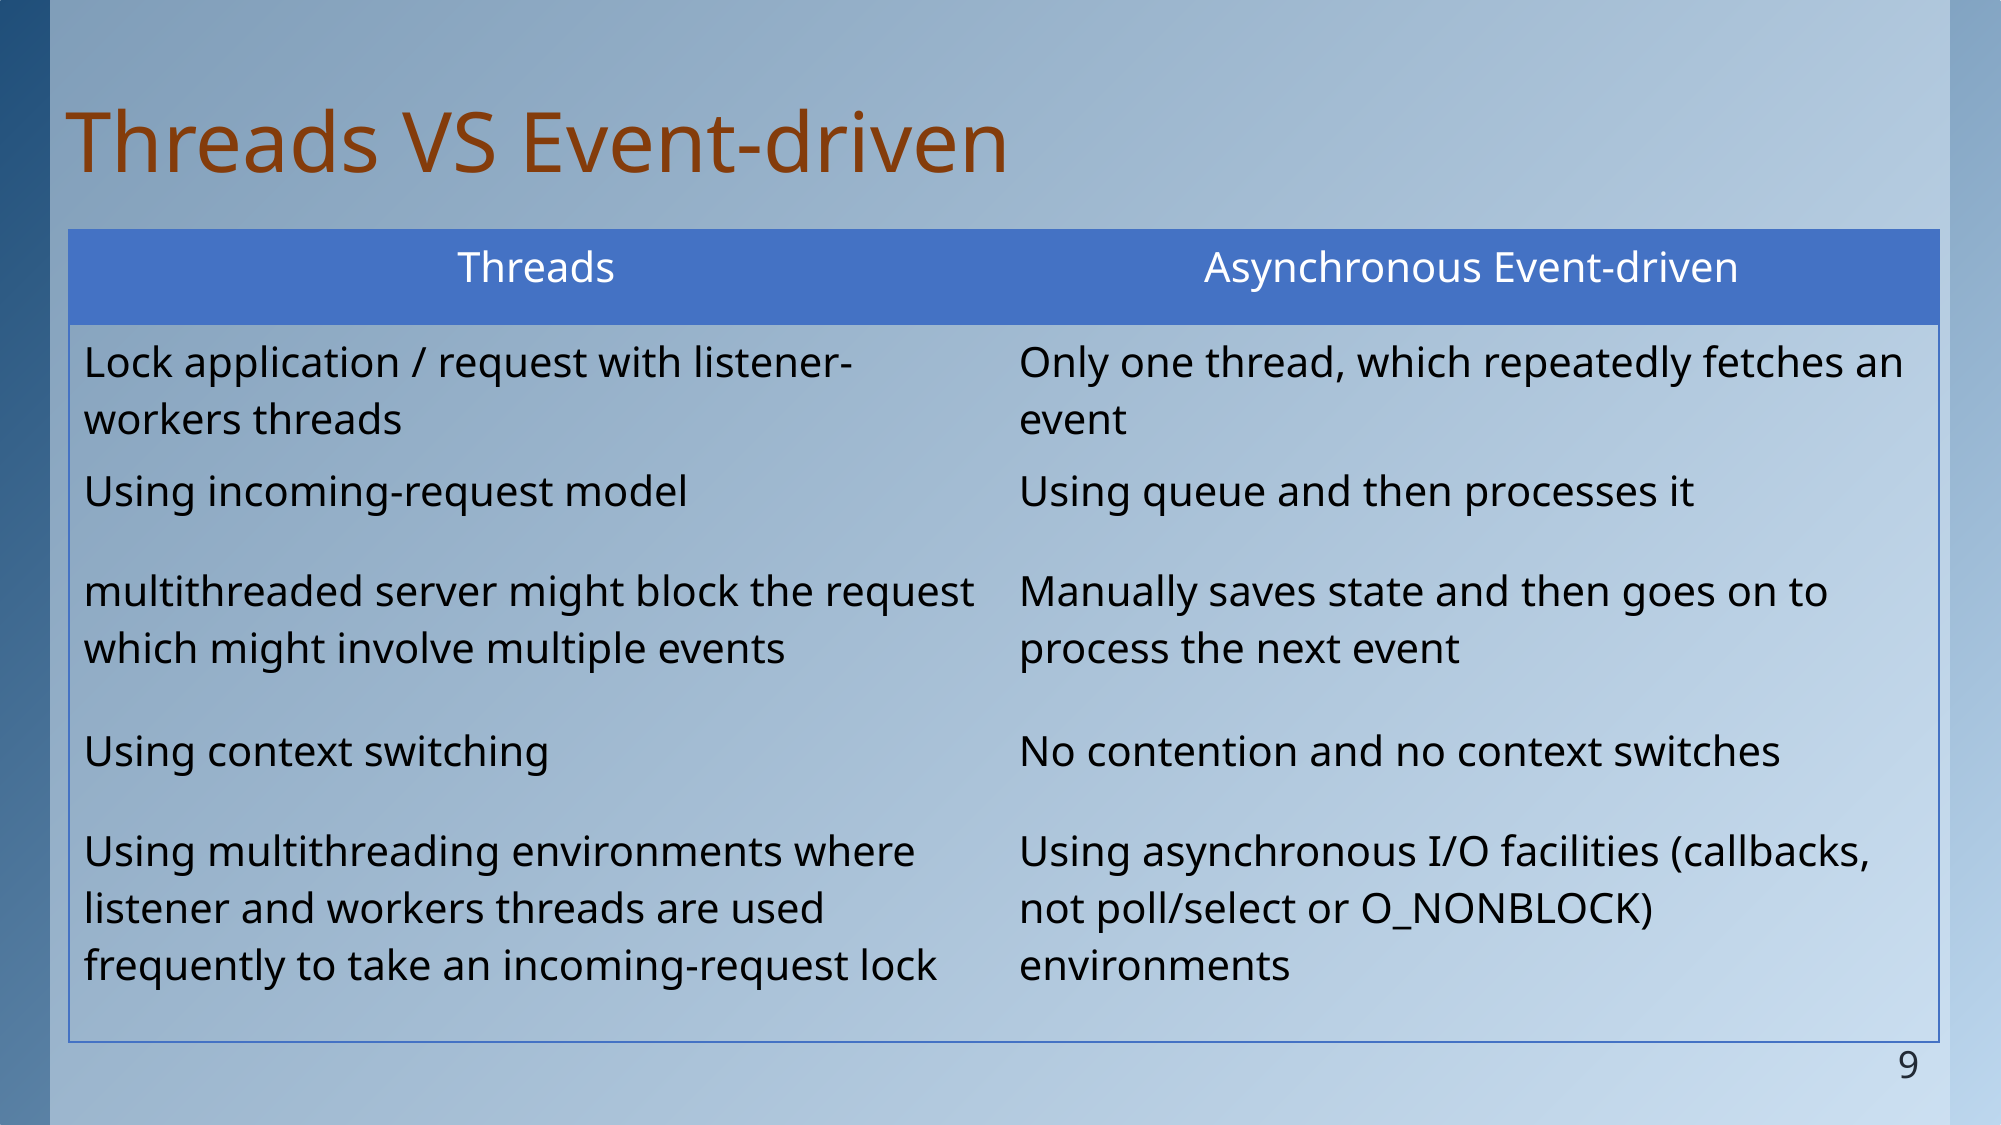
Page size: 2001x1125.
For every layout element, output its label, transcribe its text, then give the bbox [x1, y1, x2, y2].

table_cell Manually saves state and then goes on to process the next event [1004, 554, 1938, 714]
title Threads VS Event-driven [45, 12, 1940, 200]
table_cell Using multithreading environments where listener and workers threads are used frequently to take an incoming-request lock [70, 814, 1004, 1041]
table_cell Using queue and then processes it [1004, 454, 1938, 554]
table_cell Using incoming-request model [70, 454, 1004, 554]
table_cell Using context switching [70, 714, 1004, 814]
table_cell multithreaded server might block the request which might involve multiple events [70, 554, 1004, 714]
table_header Threads [70, 231, 1004, 325]
table_cell Lock application / request with listener-workers threads [70, 325, 1004, 454]
table_cell Only one thread, which repeatedly fetches an event [1004, 325, 1938, 454]
table_cell No contention and no context switches [1004, 714, 1938, 814]
slide_number 9 [1757, 1050, 1940, 1103]
table_header Asynchronous Event-driven [1004, 231, 1938, 325]
table_cell Using asynchronous I/O facilities (callbacks, not poll/select or O_NONBLOCK) environments [1004, 814, 1938, 1041]
